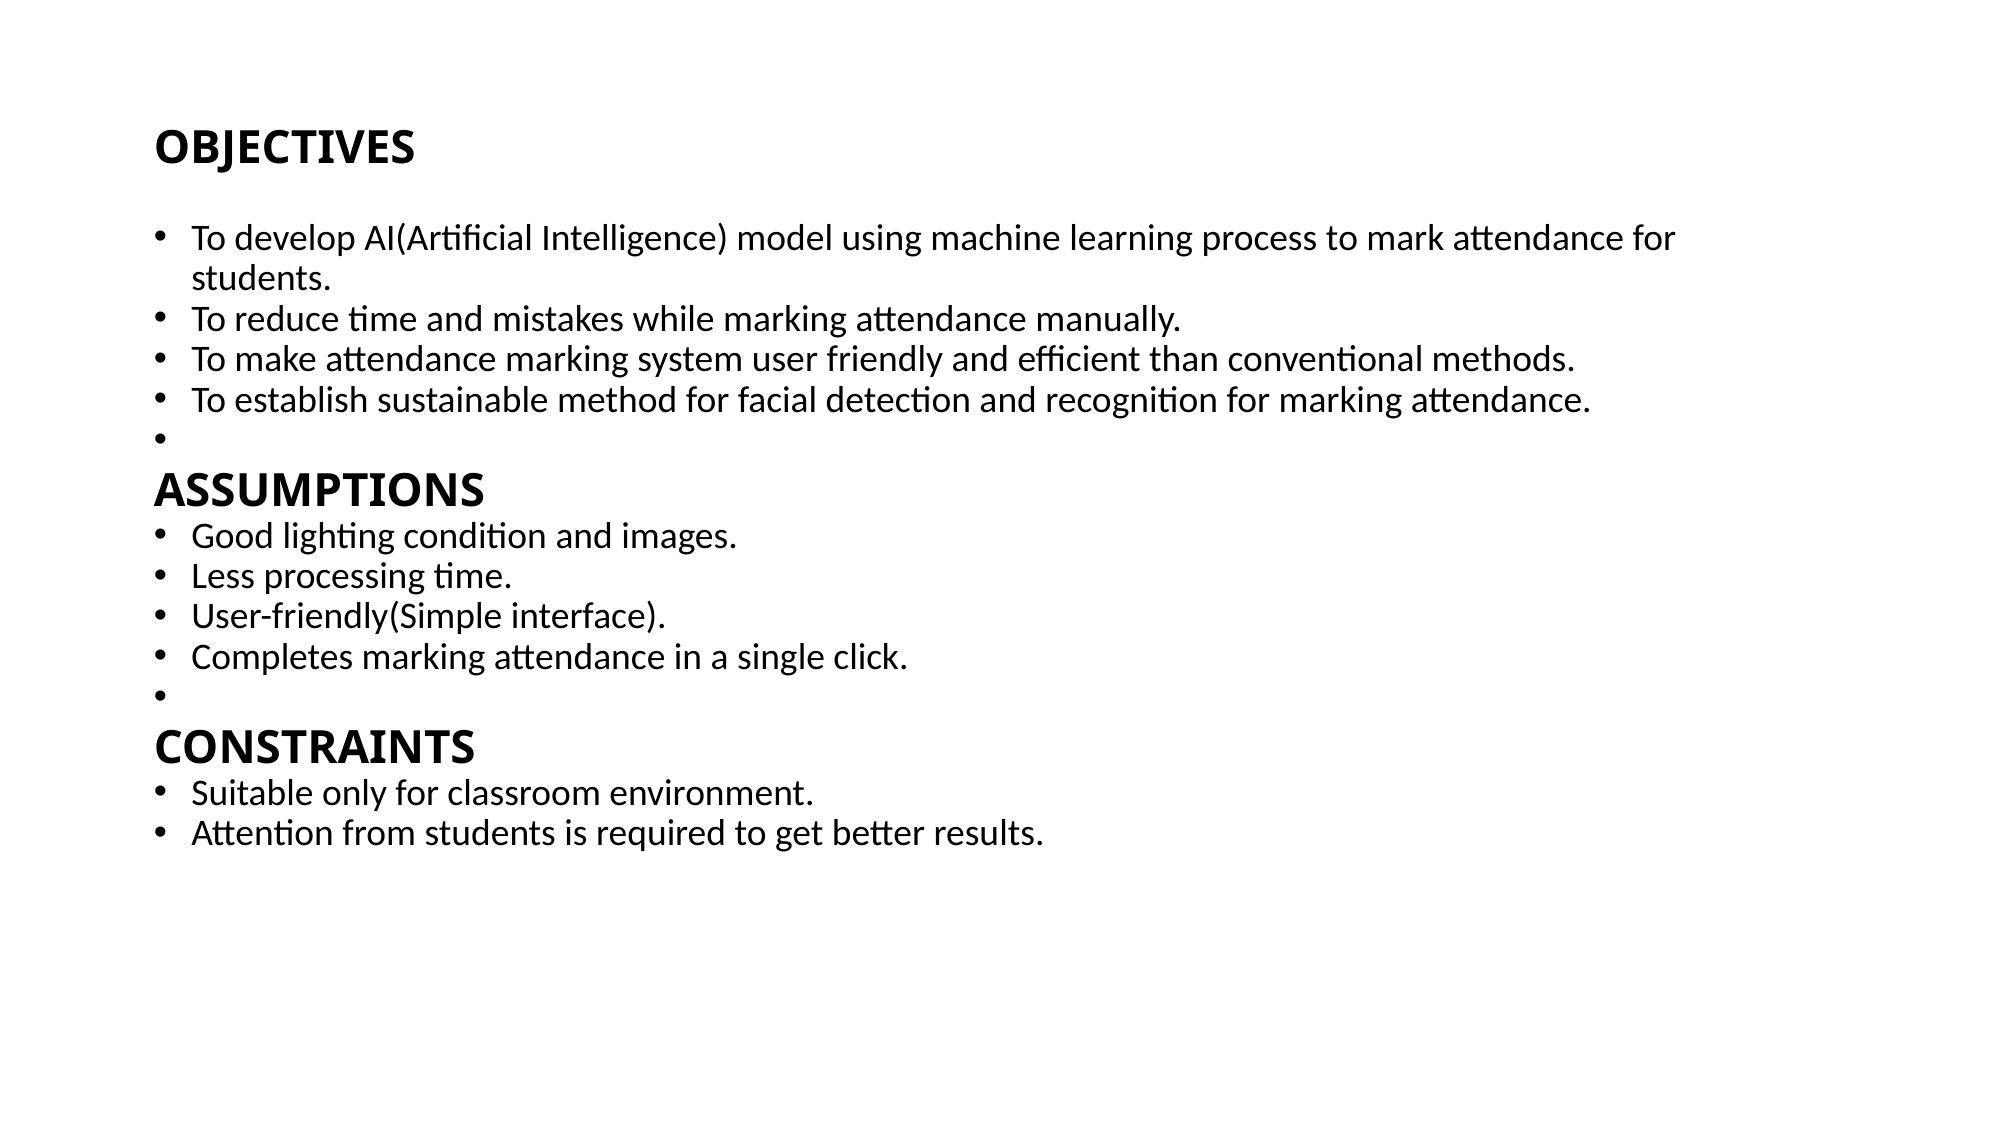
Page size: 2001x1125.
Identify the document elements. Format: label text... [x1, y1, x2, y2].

text_box OBJECTIVES To develop AI(Artificial Intelligence) model using machine learning process to mark attendance for students. To reduce time and mistakes while marking attendance manually. To make attendance marking system user friendly and efficient than conventional methods. To establish sustainable method for facial detection and recognition for marking attendance. ASSUMPTIONS Good lighting condition and images. Less processing time. User-friendly(Simple interface). Completes marking attendance in a single click. CONSTRAINTS Suitable only for classroom environment. Attention from students is required to get better results. [138, 110, 1745, 1081]
